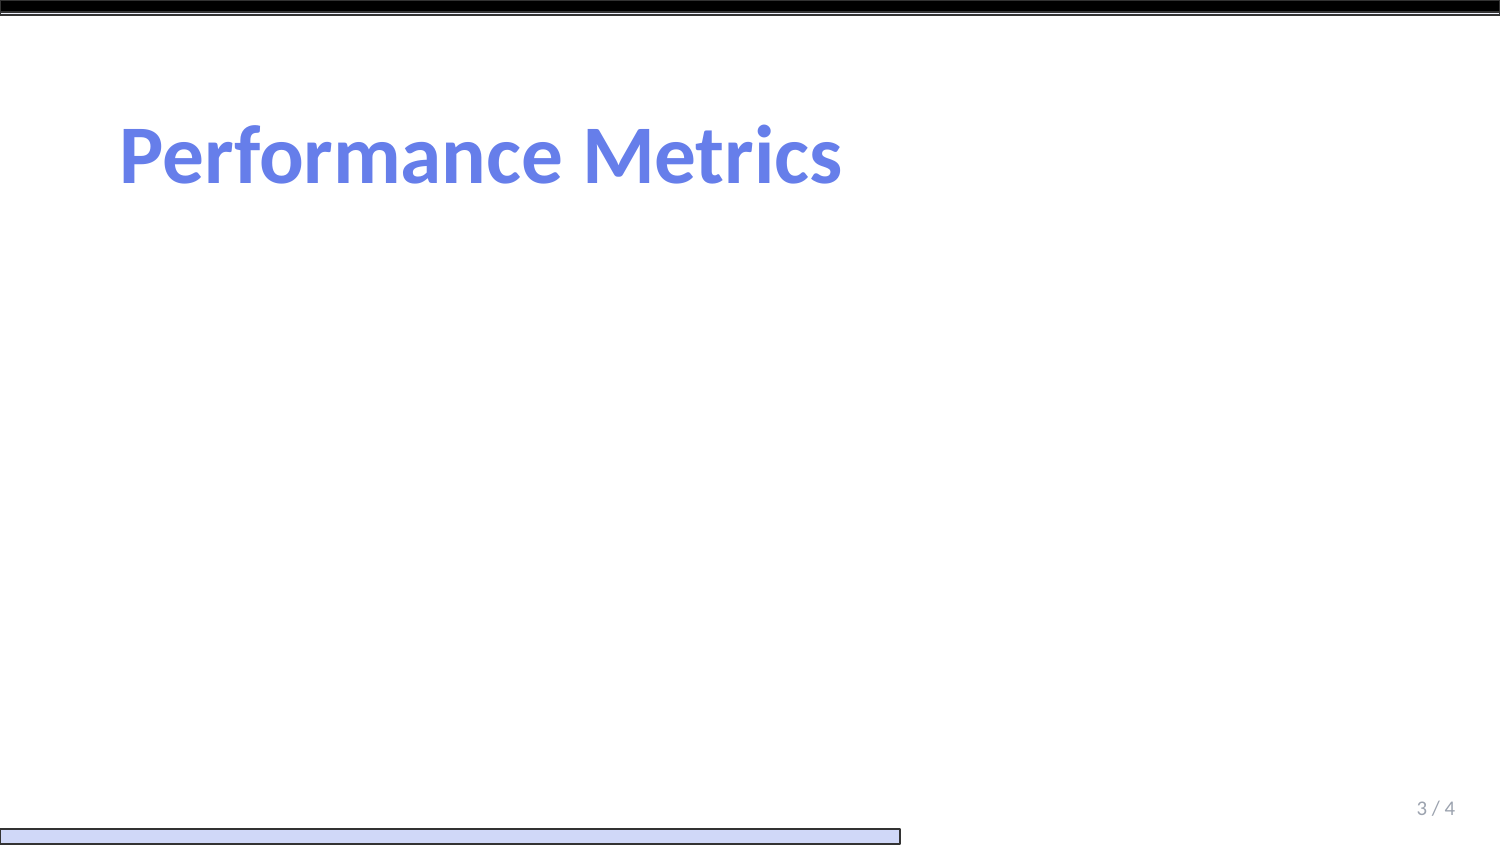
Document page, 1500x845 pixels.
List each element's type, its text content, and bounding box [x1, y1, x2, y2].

text_box Performance Metrics [104, 89, 1395, 210]
text_box [0, 829, 900, 845]
text_box [0, 0, 1500, 11]
text_box 3 / 4 [1319, 784, 1470, 830]
text_box [0, 11, 1500, 15]
